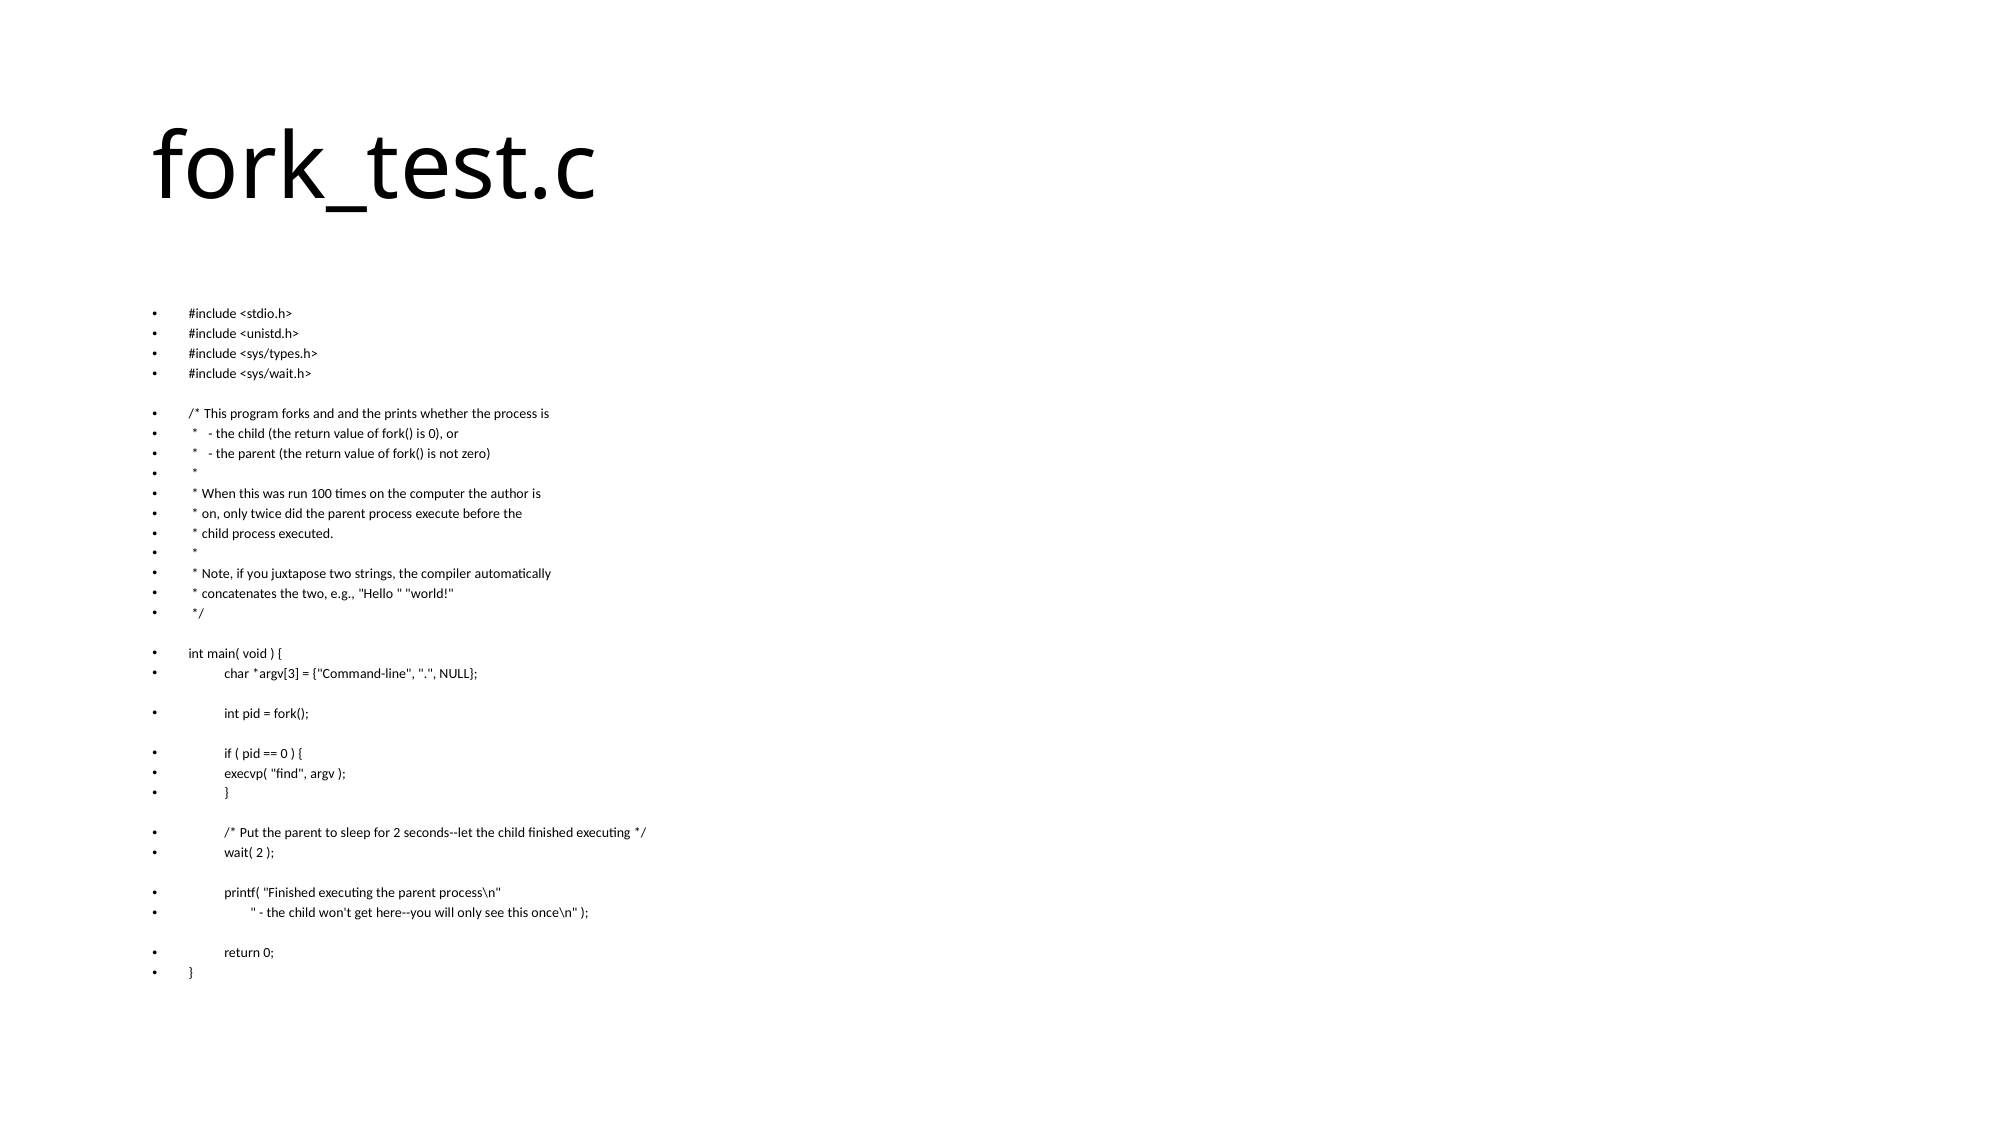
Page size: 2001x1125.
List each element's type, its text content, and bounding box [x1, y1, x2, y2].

title fork_test.c [137, 59, 1863, 278]
list #include <stdio.h> #include <unistd.h> #include <sys/types.h> #include <sys/wait.h> /* This program forks and and the prints whether the process is * - the child (the return value of fork() is 0), or * - the parent (the return value of fork() is not zero) * * When this was run 100 times on the computer the author is * on, only twice did the parent process execute before the * child process executed. * * Note, if you juxtapose two strings, the compiler automatically * concatenates the two, e.g., "Hello " "world!" */ int main( void ) { char *argv[3] = {"Command-line", ".", NULL}; int pid = fork(); if ( pid == 0 ) { execvp( "find", argv ); } /* Put the parent to sleep for 2 seconds--let the child finished executing */ wait( 2 ); printf( "Finished executing the parent process\n" " - the child won't get here--you will only see this once\n" ); return 0; } [137, 299, 1863, 1014]
